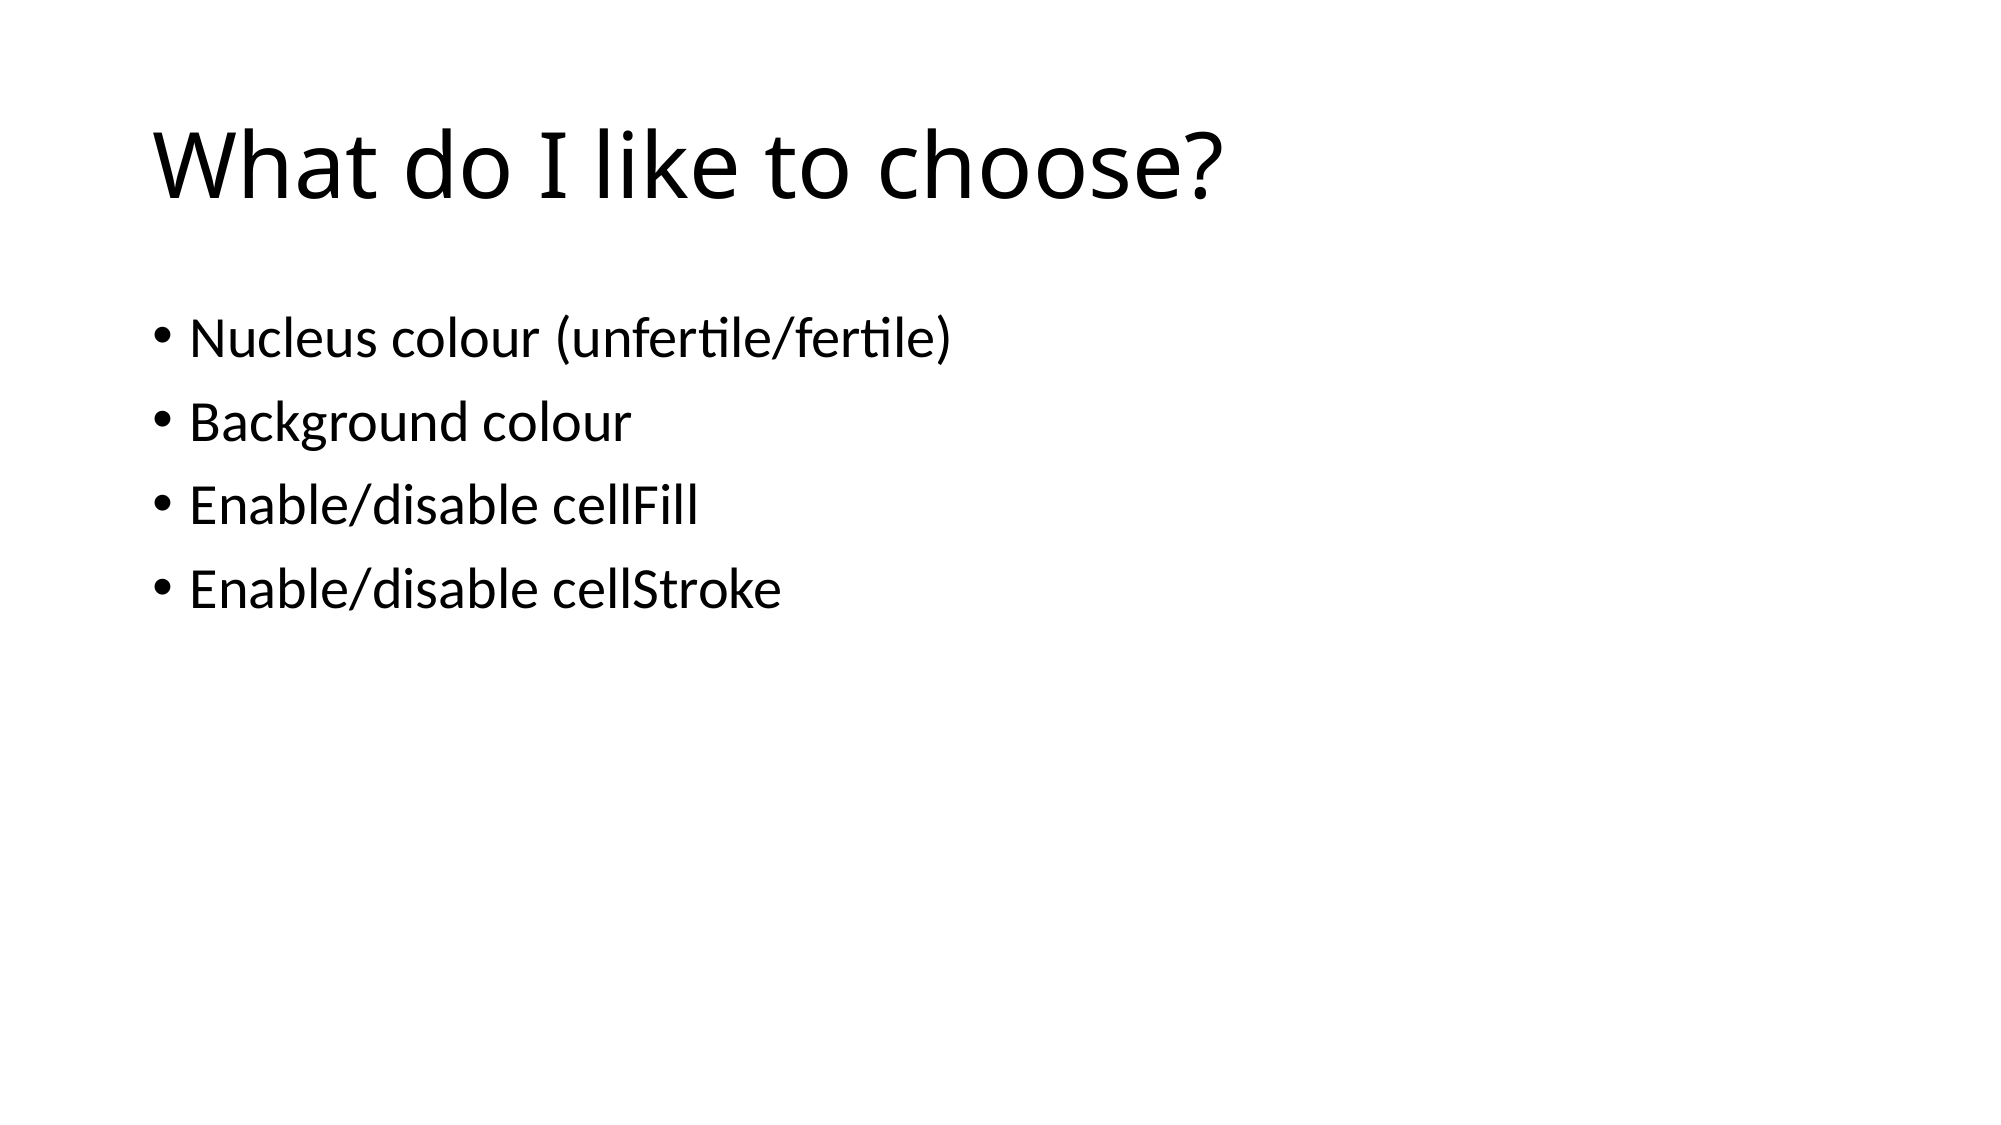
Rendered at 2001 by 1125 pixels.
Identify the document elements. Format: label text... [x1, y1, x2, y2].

title What do I like to choose? [137, 59, 1863, 278]
list Nucleus colour (unfertile/fertile) Background colour Enable/disable cellFill Enable/disable cellStroke [137, 299, 1863, 1014]
